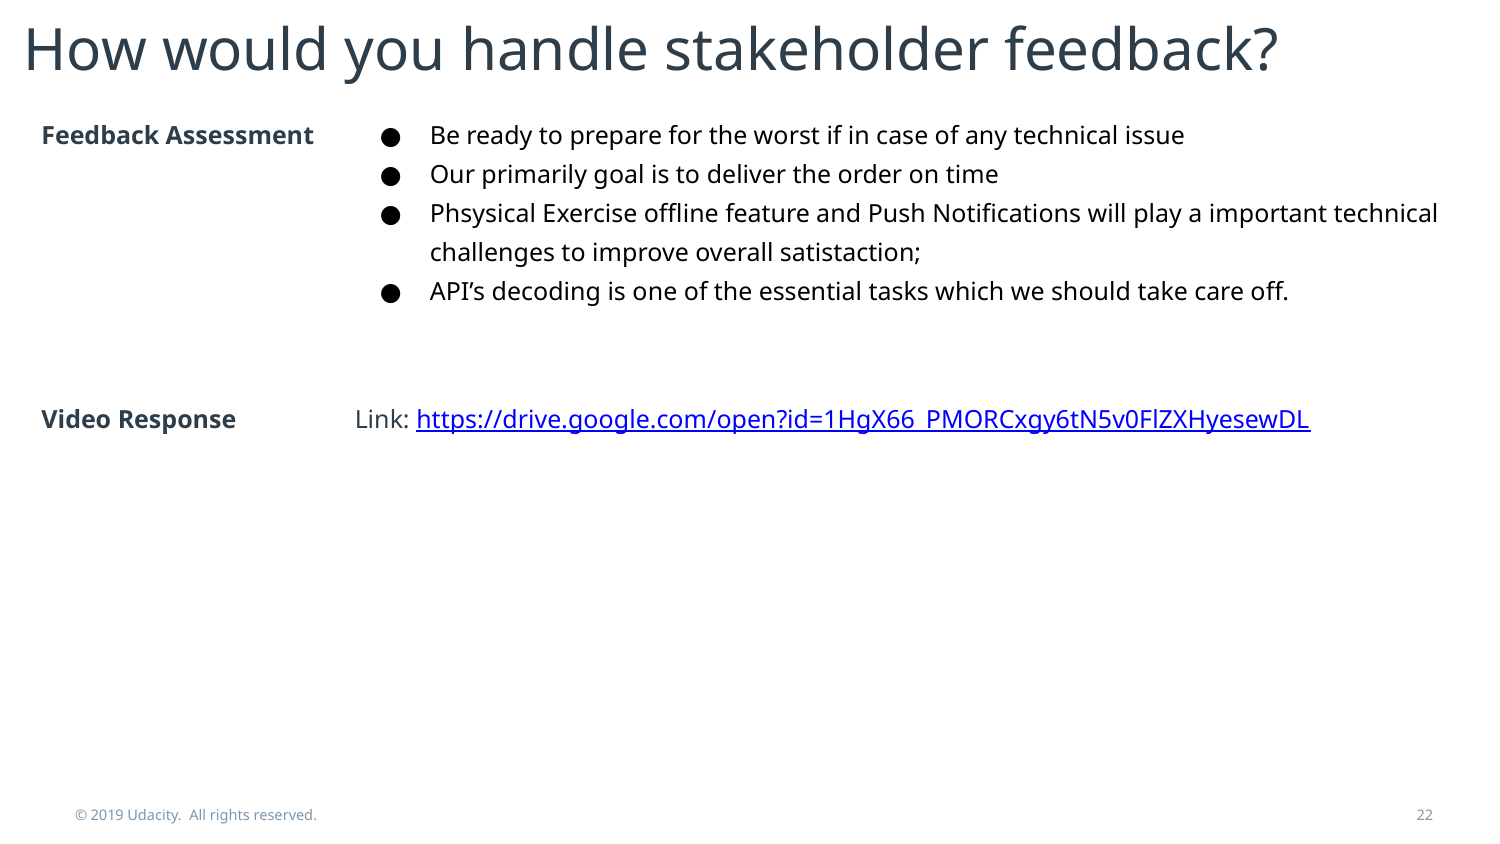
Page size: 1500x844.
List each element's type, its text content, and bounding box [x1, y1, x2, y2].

table_header Be ready to prepare for the worst if in case of any technical issue Our primarily goal is to deliver the order on time Phsysical Exercise offline feature and Push Notifications will play a important technical challenges to improve overall satistaction; API’s decoding is one of the essential tasks which we should take care off. [340, 98, 1459, 381]
table_header Feedback Assessment [27, 98, 340, 381]
table_cell Link: https://drive.google.com/open?id=1HgX66_PMORCxgy6tN5v0FlZXHyesewDL [340, 381, 1459, 779]
table_cell Video Response [27, 381, 340, 779]
title How would you handle stakeholder feedback? [23, 12, 1457, 90]
slide_number 22 [1416, 806, 1434, 826]
list © 2019 Udacity. All rights reserved. [75, 806, 725, 826]
